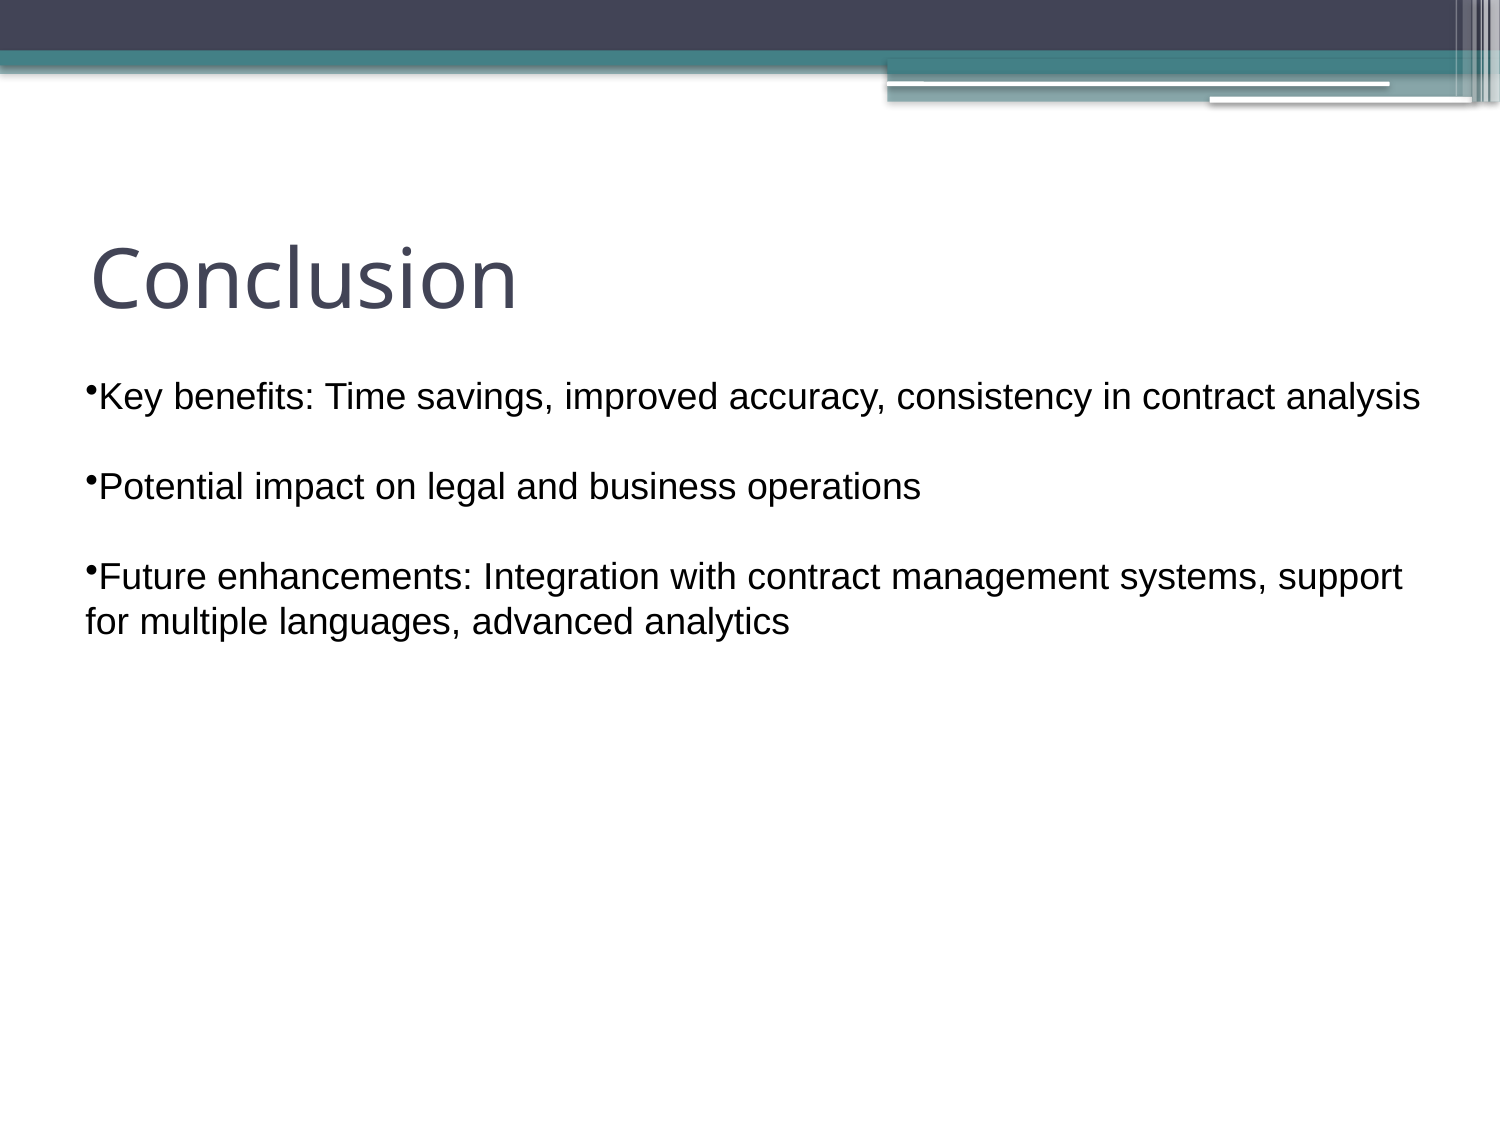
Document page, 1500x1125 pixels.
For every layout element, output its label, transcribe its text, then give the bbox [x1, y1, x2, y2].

text_box Key benefits: Time savings, improved accuracy, consistency in contract analysis Potential impact on legal and business operations Future enhancements: Integration with contract management systems, support for multiple languages, advanced analytics [70, 364, 1442, 650]
title Conclusion [75, 187, 1425, 363]
